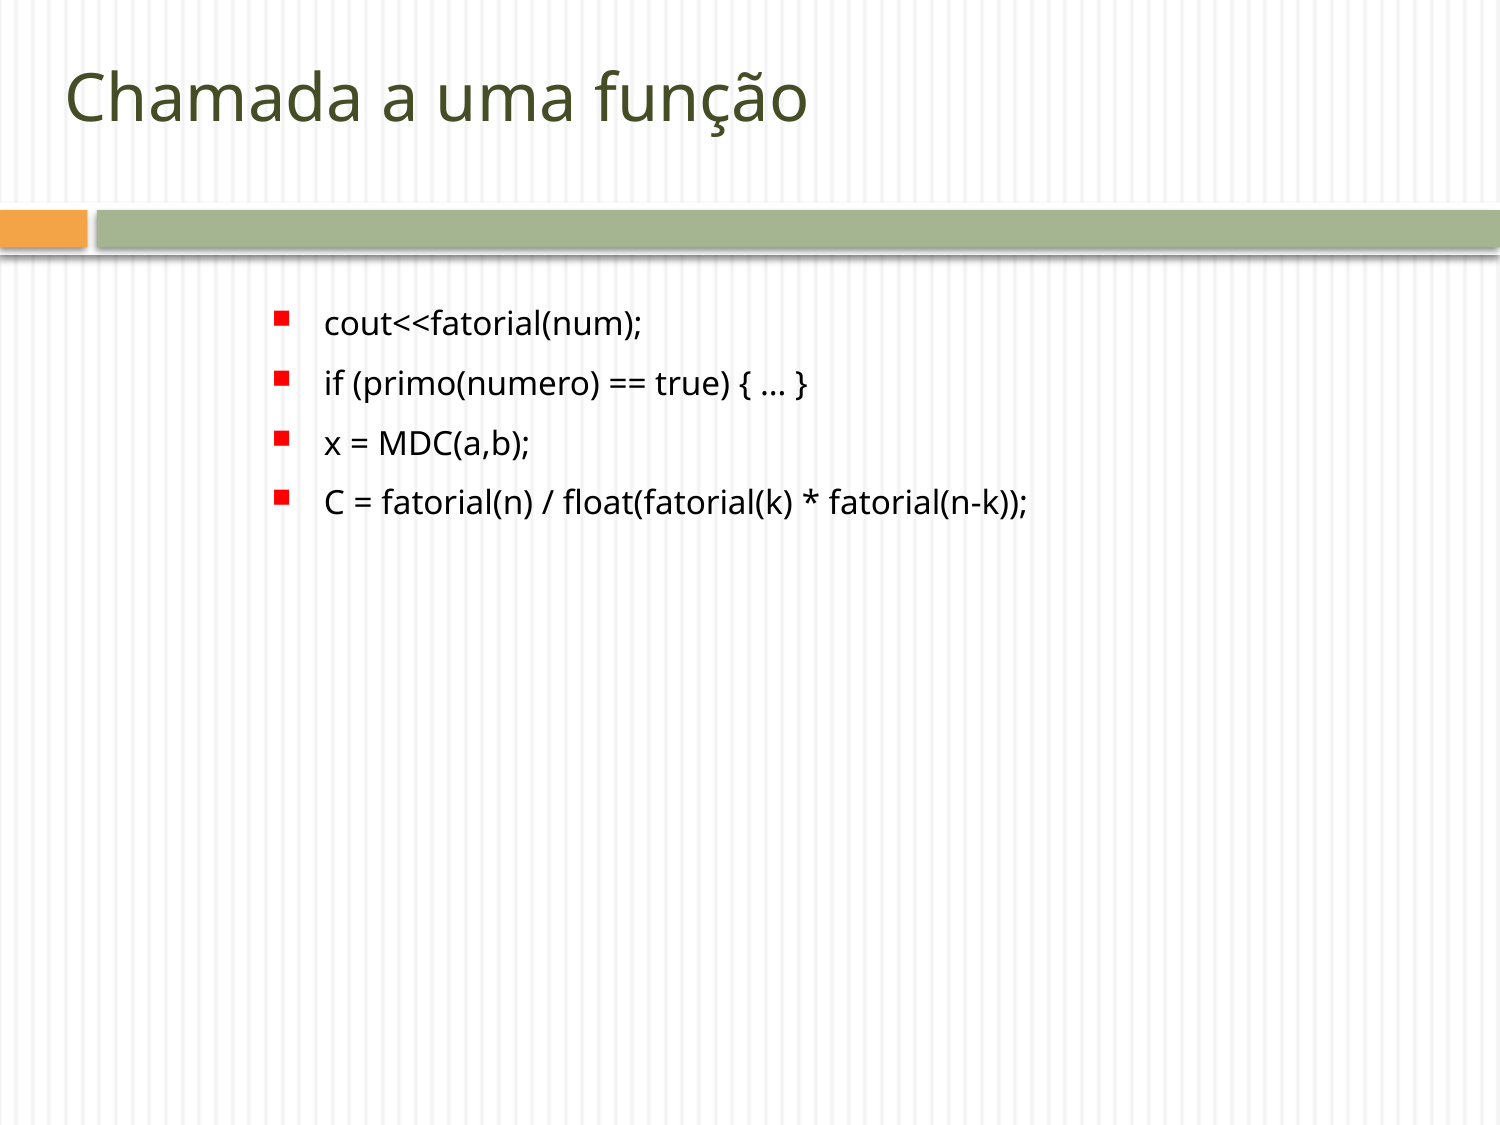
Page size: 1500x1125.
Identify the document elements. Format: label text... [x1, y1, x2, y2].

list cout<<fatorial(num); if (primo(numero) == true) { … } x = MDC(a,b); C = fatorial(n) / float(fatorial(k) * fatorial(n-k)); [125, 275, 1465, 1051]
title Chamada a uma função [50, 38, 1400, 150]
